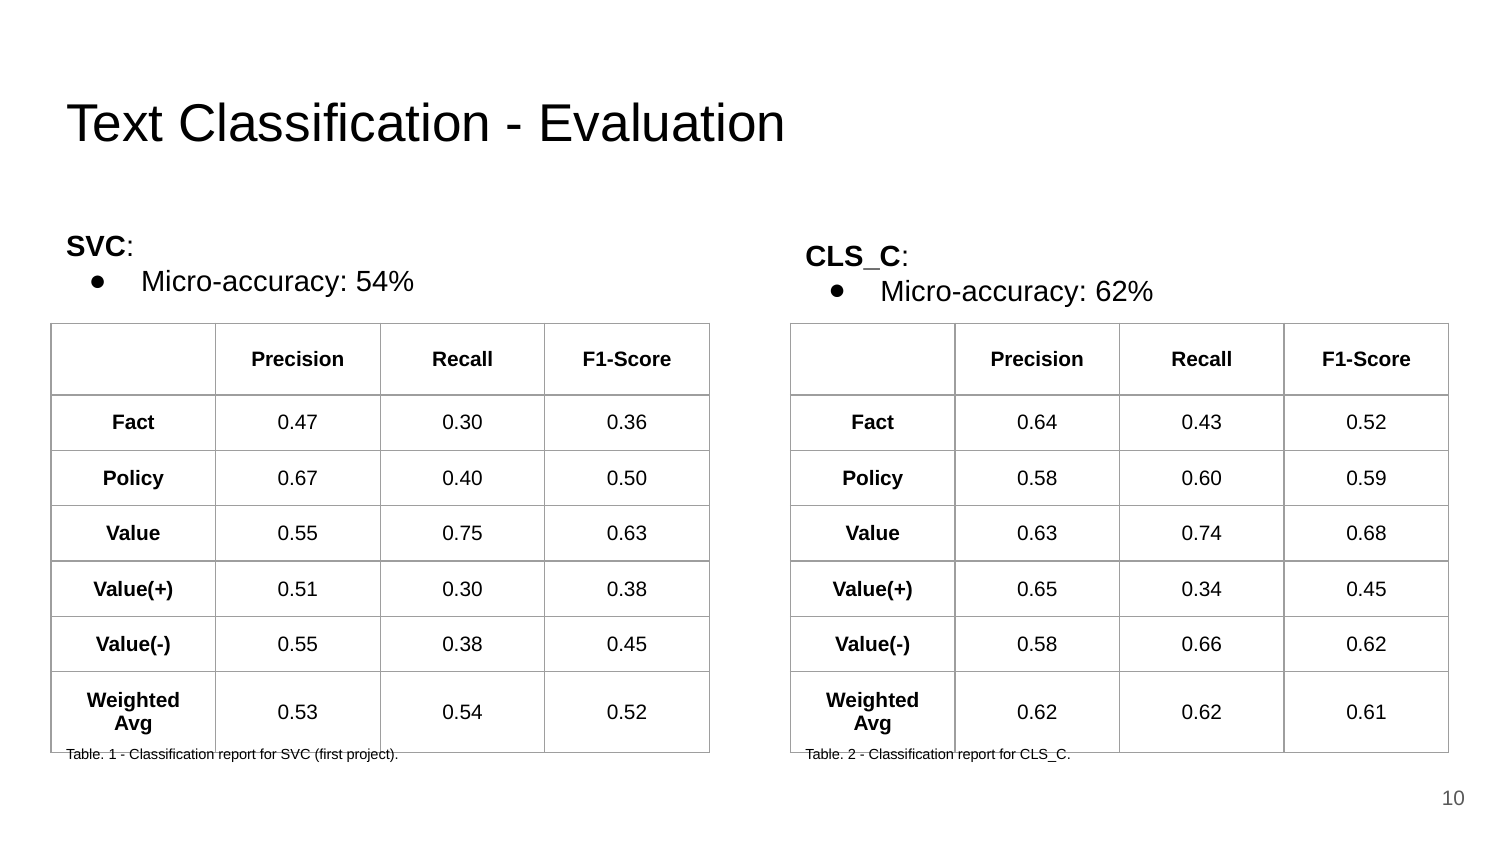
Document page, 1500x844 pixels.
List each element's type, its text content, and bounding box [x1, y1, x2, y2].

table_cell Value [791, 506, 954, 560]
table_cell 0.43 [1120, 396, 1283, 450]
table_cell 0.68 [1285, 506, 1448, 560]
table_cell 0.55 [216, 617, 380, 671]
table_cell 0.52 [545, 672, 709, 752]
table_cell 0.58 [956, 451, 1119, 505]
table_cell Value(+) [52, 562, 215, 616]
table_cell 0.61 [1285, 672, 1448, 752]
table_cell 0.54 [381, 672, 544, 735]
table_cell 0.60 [1120, 451, 1283, 505]
title Text Classification - Evaluation [51, 72, 1449, 167]
table_header F1-Score [545, 324, 709, 394]
table_cell 0.75 [381, 506, 544, 560]
table_cell 0.63 [545, 506, 709, 560]
table_cell Value(-) [791, 617, 954, 671]
table_cell Fact [791, 396, 954, 450]
table_cell 0.38 [545, 562, 709, 616]
table_header Precision [956, 324, 1119, 394]
table_header F1-Score [1285, 324, 1448, 394]
table_cell Policy [52, 451, 215, 505]
table_cell 0.62 [956, 672, 1119, 735]
table_cell 0.45 [1285, 562, 1448, 616]
table_header [791, 324, 954, 394]
table_cell 0.53 [216, 672, 380, 735]
table_cell 0.38 [381, 617, 544, 671]
table_cell 0.67 [216, 451, 380, 505]
table_cell 0.58 [956, 617, 1119, 671]
table_cell Policy [791, 451, 954, 505]
table_cell 0.34 [1120, 562, 1283, 616]
text_box SVC: Micro-accuracy: 54% [51, 212, 710, 313]
table_cell 0.66 [1120, 617, 1283, 671]
table_cell 0.65 [956, 562, 1119, 616]
table_cell Value(+) [791, 562, 954, 616]
table_cell 0.50 [545, 451, 709, 505]
table_cell 0.62 [1120, 672, 1283, 735]
table_cell 0.30 [381, 562, 544, 616]
table_cell Value(-) [52, 617, 215, 671]
table_cell 0.64 [956, 396, 1119, 450]
table_header Recall [381, 324, 544, 394]
table_cell 0.63 [956, 506, 1119, 560]
text_box Table. 2 - Classification report for CLS_C. [790, 735, 1299, 771]
table_cell 0.52 [1285, 396, 1448, 450]
table_header Precision [216, 324, 380, 394]
table_cell 0.36 [545, 396, 709, 450]
table_cell Fact [52, 396, 215, 450]
slide_number ‹#› [1389, 764, 1480, 830]
table_cell 0.59 [1285, 451, 1448, 505]
text_box CLS_C: Micro-accuracy: 62% [790, 222, 1449, 323]
table_cell 0.47 [216, 396, 380, 450]
table_header [52, 324, 215, 394]
table_cell 0.45 [545, 617, 709, 671]
table_cell Weighted Avg [791, 672, 954, 735]
table_cell 0.40 [381, 451, 544, 505]
table_cell Value [52, 506, 215, 560]
table_cell 0.74 [1120, 506, 1283, 560]
table_cell 0.51 [216, 562, 380, 616]
table_cell Weighted Avg [52, 672, 215, 735]
table_header Recall [1120, 324, 1283, 394]
table_cell 0.62 [1285, 617, 1448, 671]
text_box Table. 1 - Classification report for SVC (first project). [51, 735, 559, 771]
table_cell 0.30 [381, 396, 544, 450]
table_cell 0.55 [216, 506, 380, 560]
